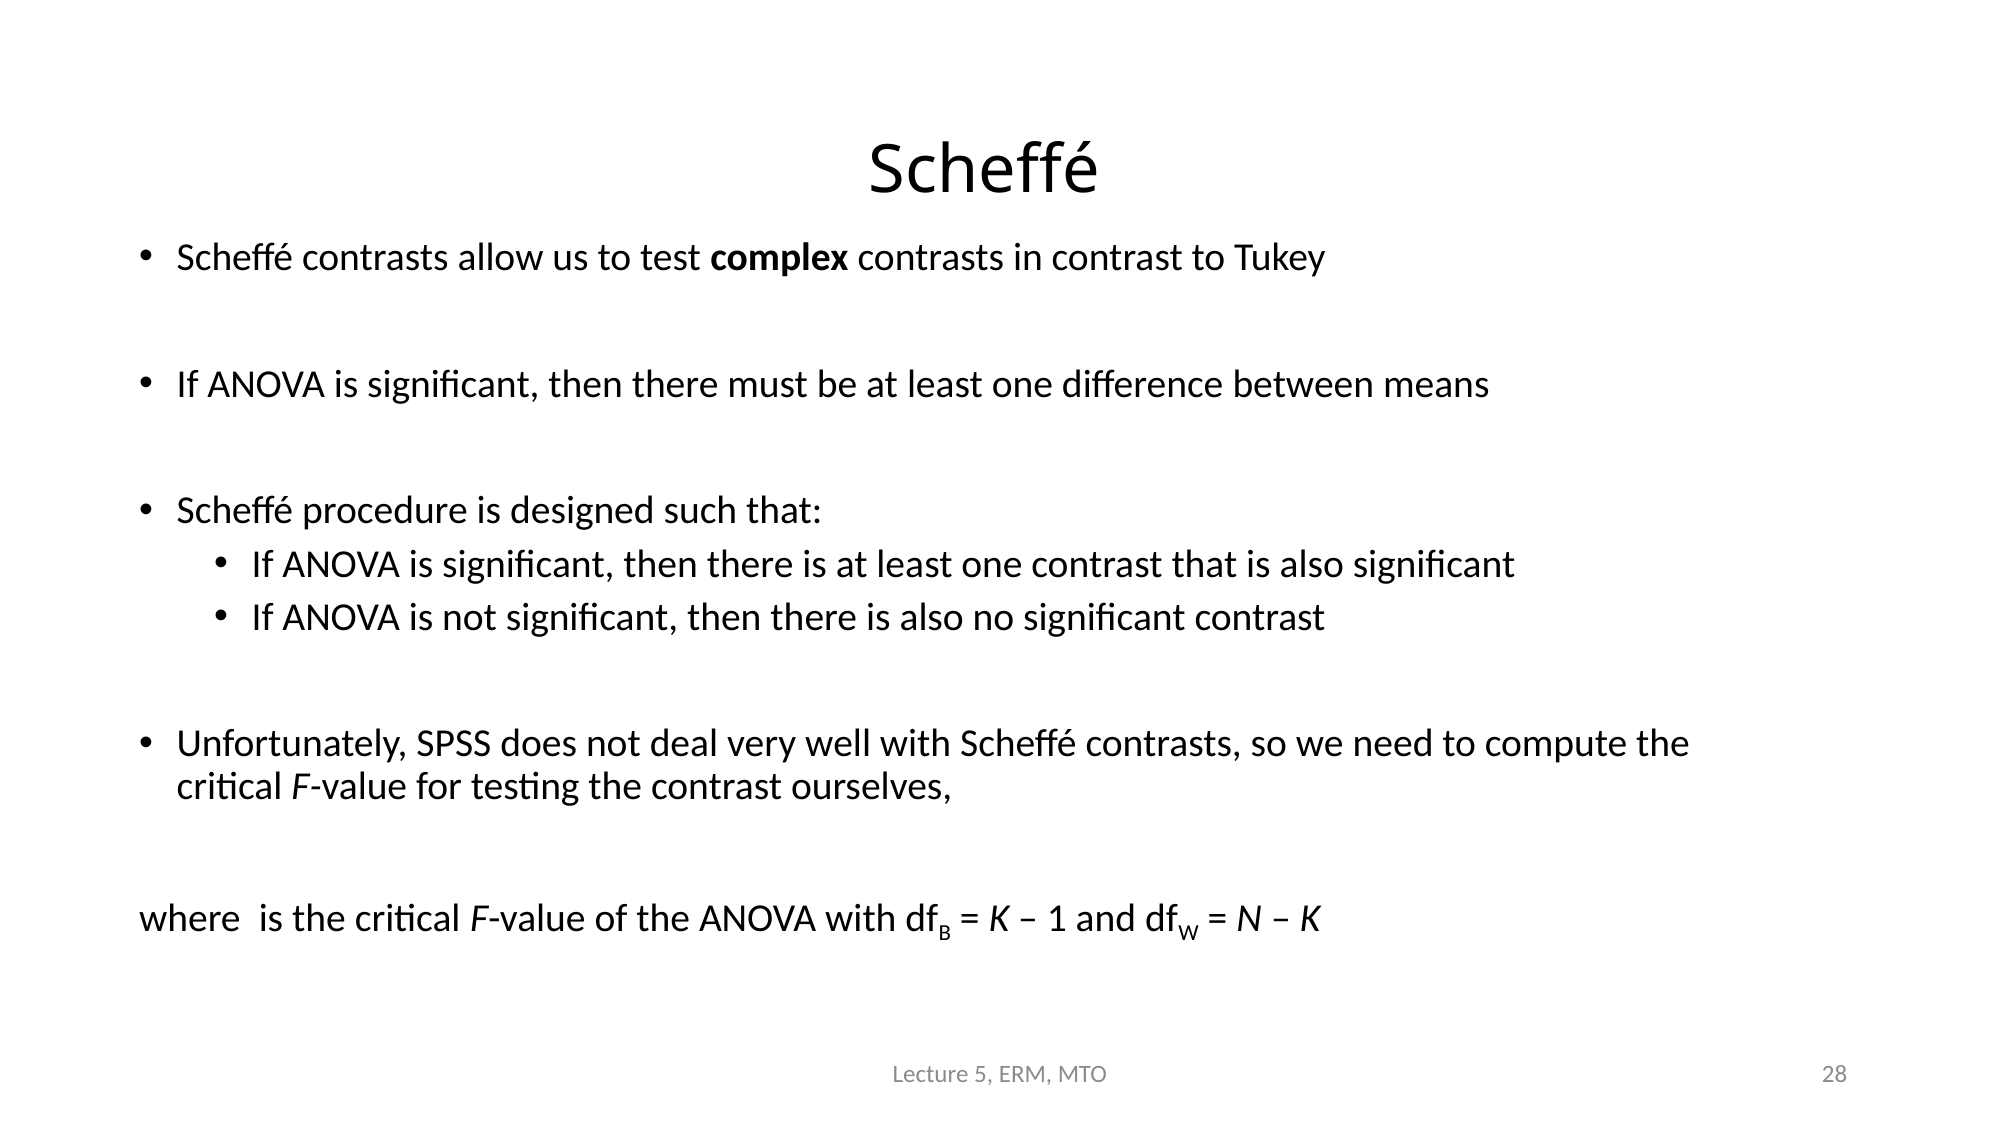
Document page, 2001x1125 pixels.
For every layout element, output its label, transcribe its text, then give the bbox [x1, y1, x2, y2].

title Scheffé [106, 108, 1863, 233]
footer Lecture 5, ERM, MTO [662, 1042, 1338, 1103]
slide_number 28 [1412, 1042, 1863, 1103]
